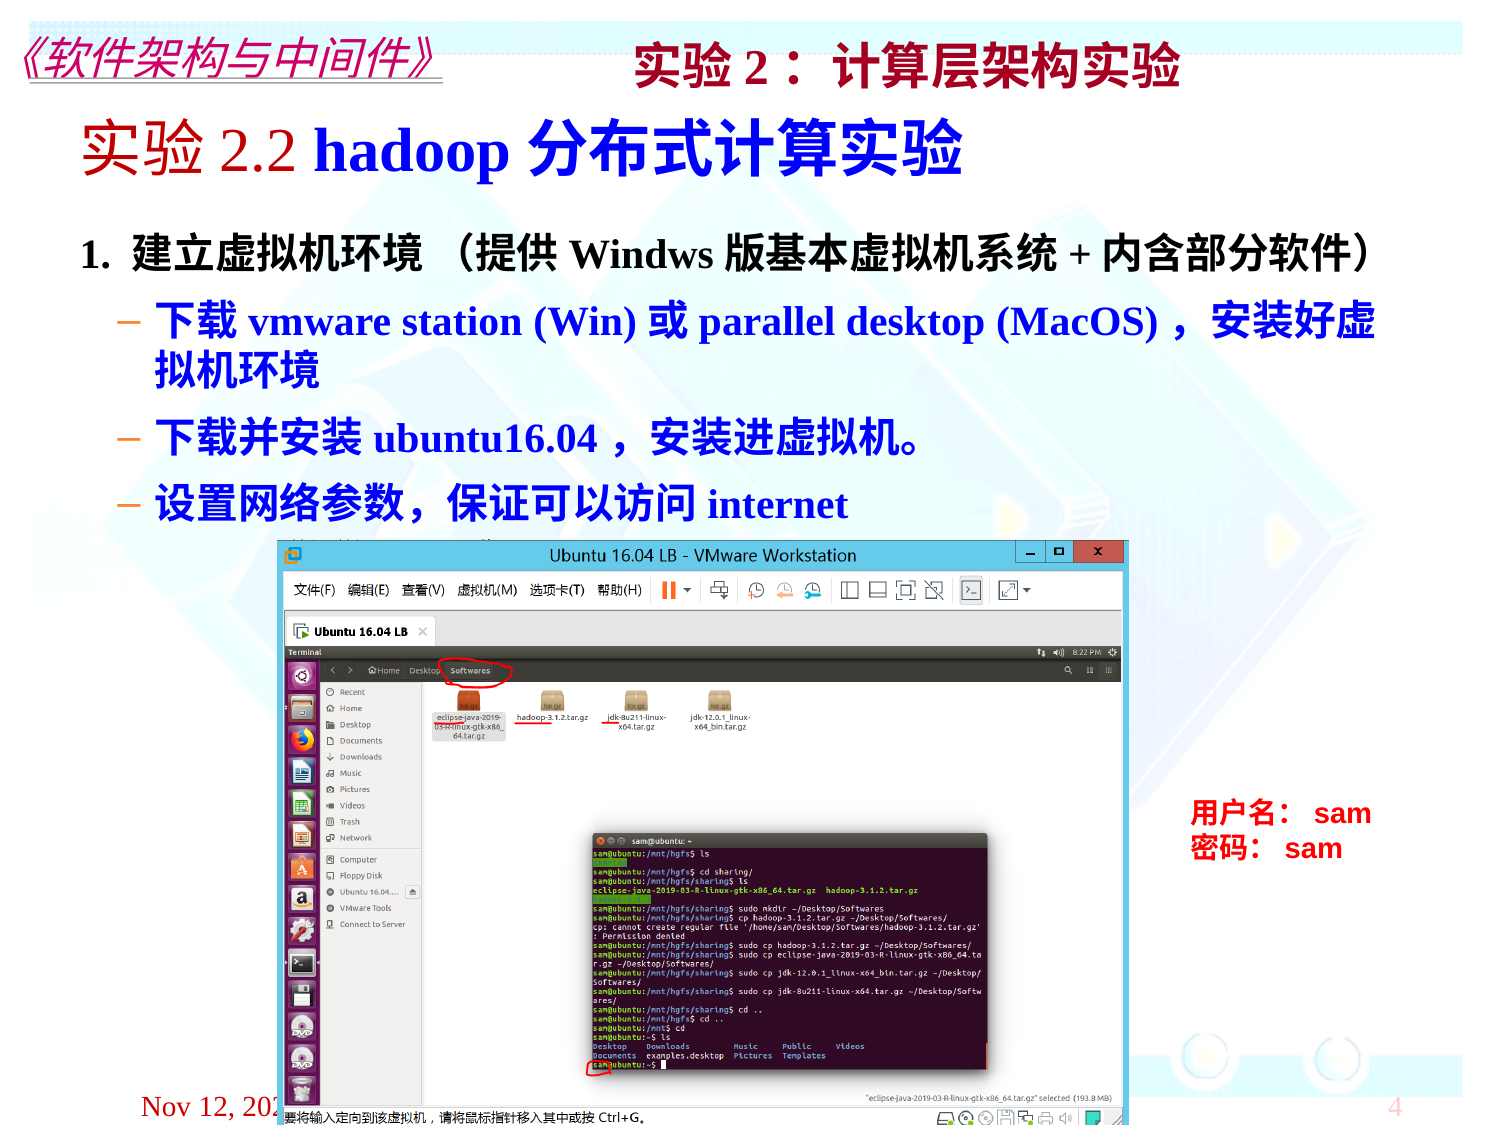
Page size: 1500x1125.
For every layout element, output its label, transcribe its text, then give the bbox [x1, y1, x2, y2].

text_box 用户名：sam 密码：sam [1175, 786, 1412, 872]
text_box 实验2.2 hadoop分布式计算实验 [64, 101, 1415, 209]
text_box 1. 建立虚拟机环境 （提供Windws版基本虚拟机系统+内含部分软件） 下载vmware station (Win)或parallel desktop (MacOS)，安装好虚拟机环境 下载并安装ubuntu16.04，安装进虚拟机。 设置网络参数，保证可以访问internet [64, 219, 1412, 1059]
picture [277, 538, 1129, 1125]
